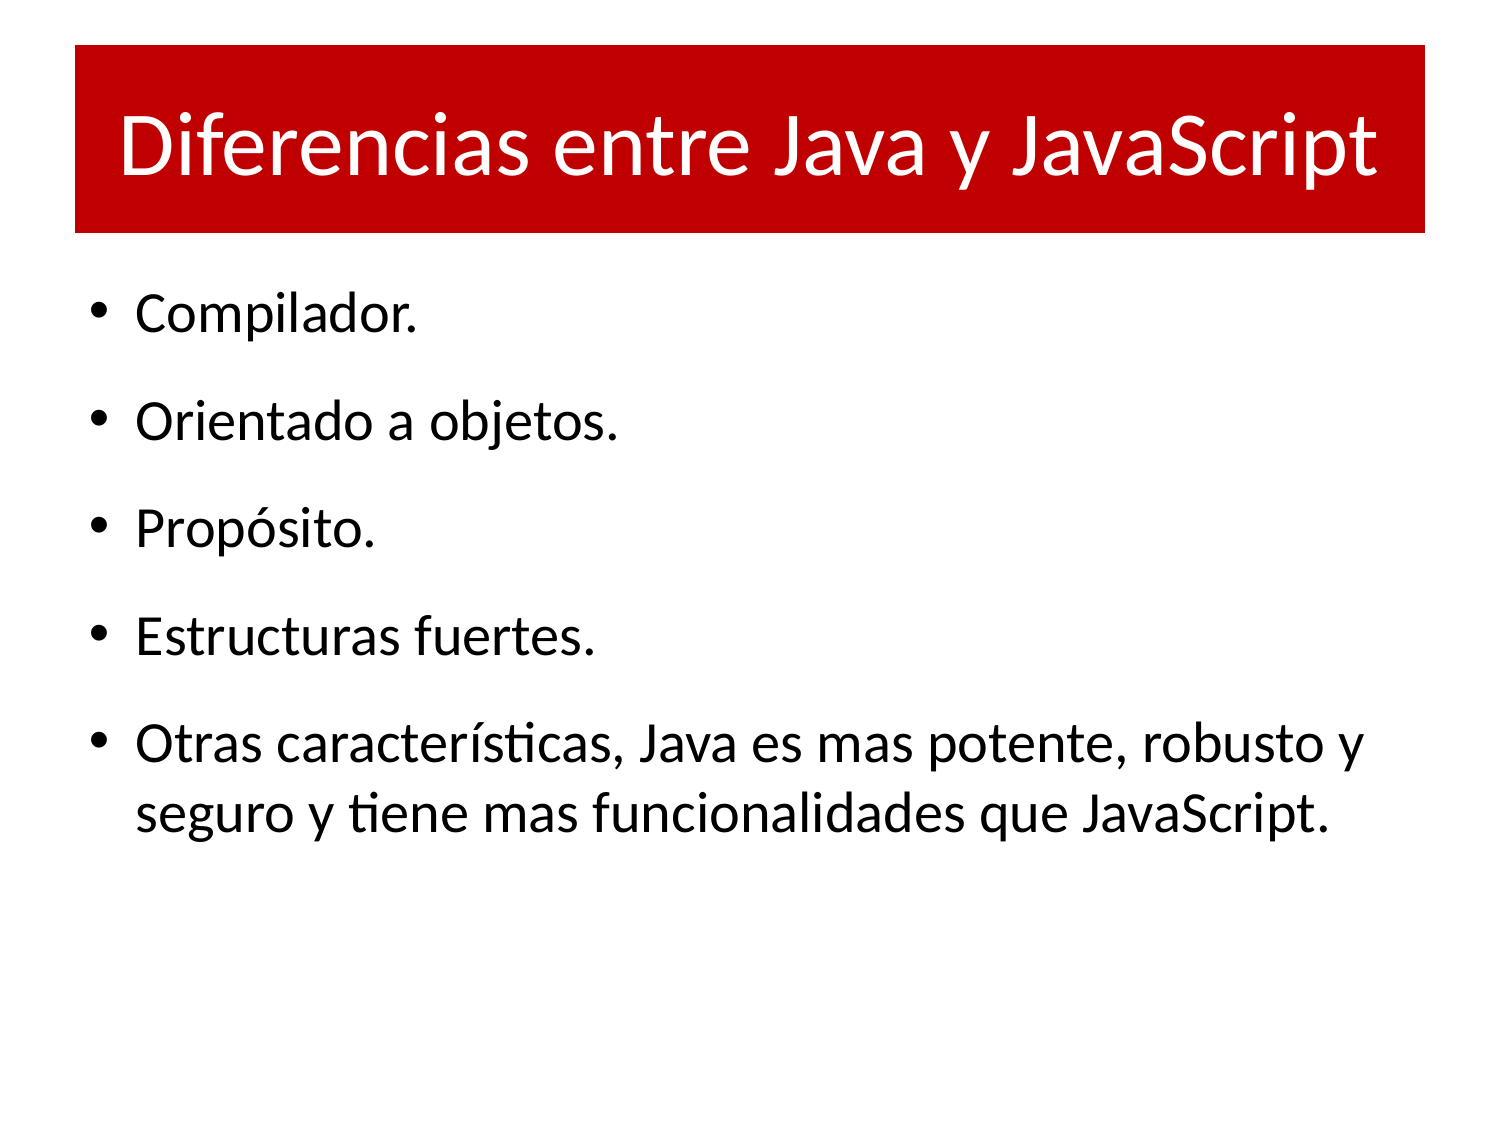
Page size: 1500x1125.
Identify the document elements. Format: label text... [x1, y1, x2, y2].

title Diferencias entre Java y JavaScript [75, 45, 1425, 233]
text_box Compilador. Orientado a objetos. Propósito. Estructuras fuertes. Otras características, Java es mas potente, robusto y seguro y tiene mas funcionalidades que JavaScript. [74, 267, 1409, 852]
